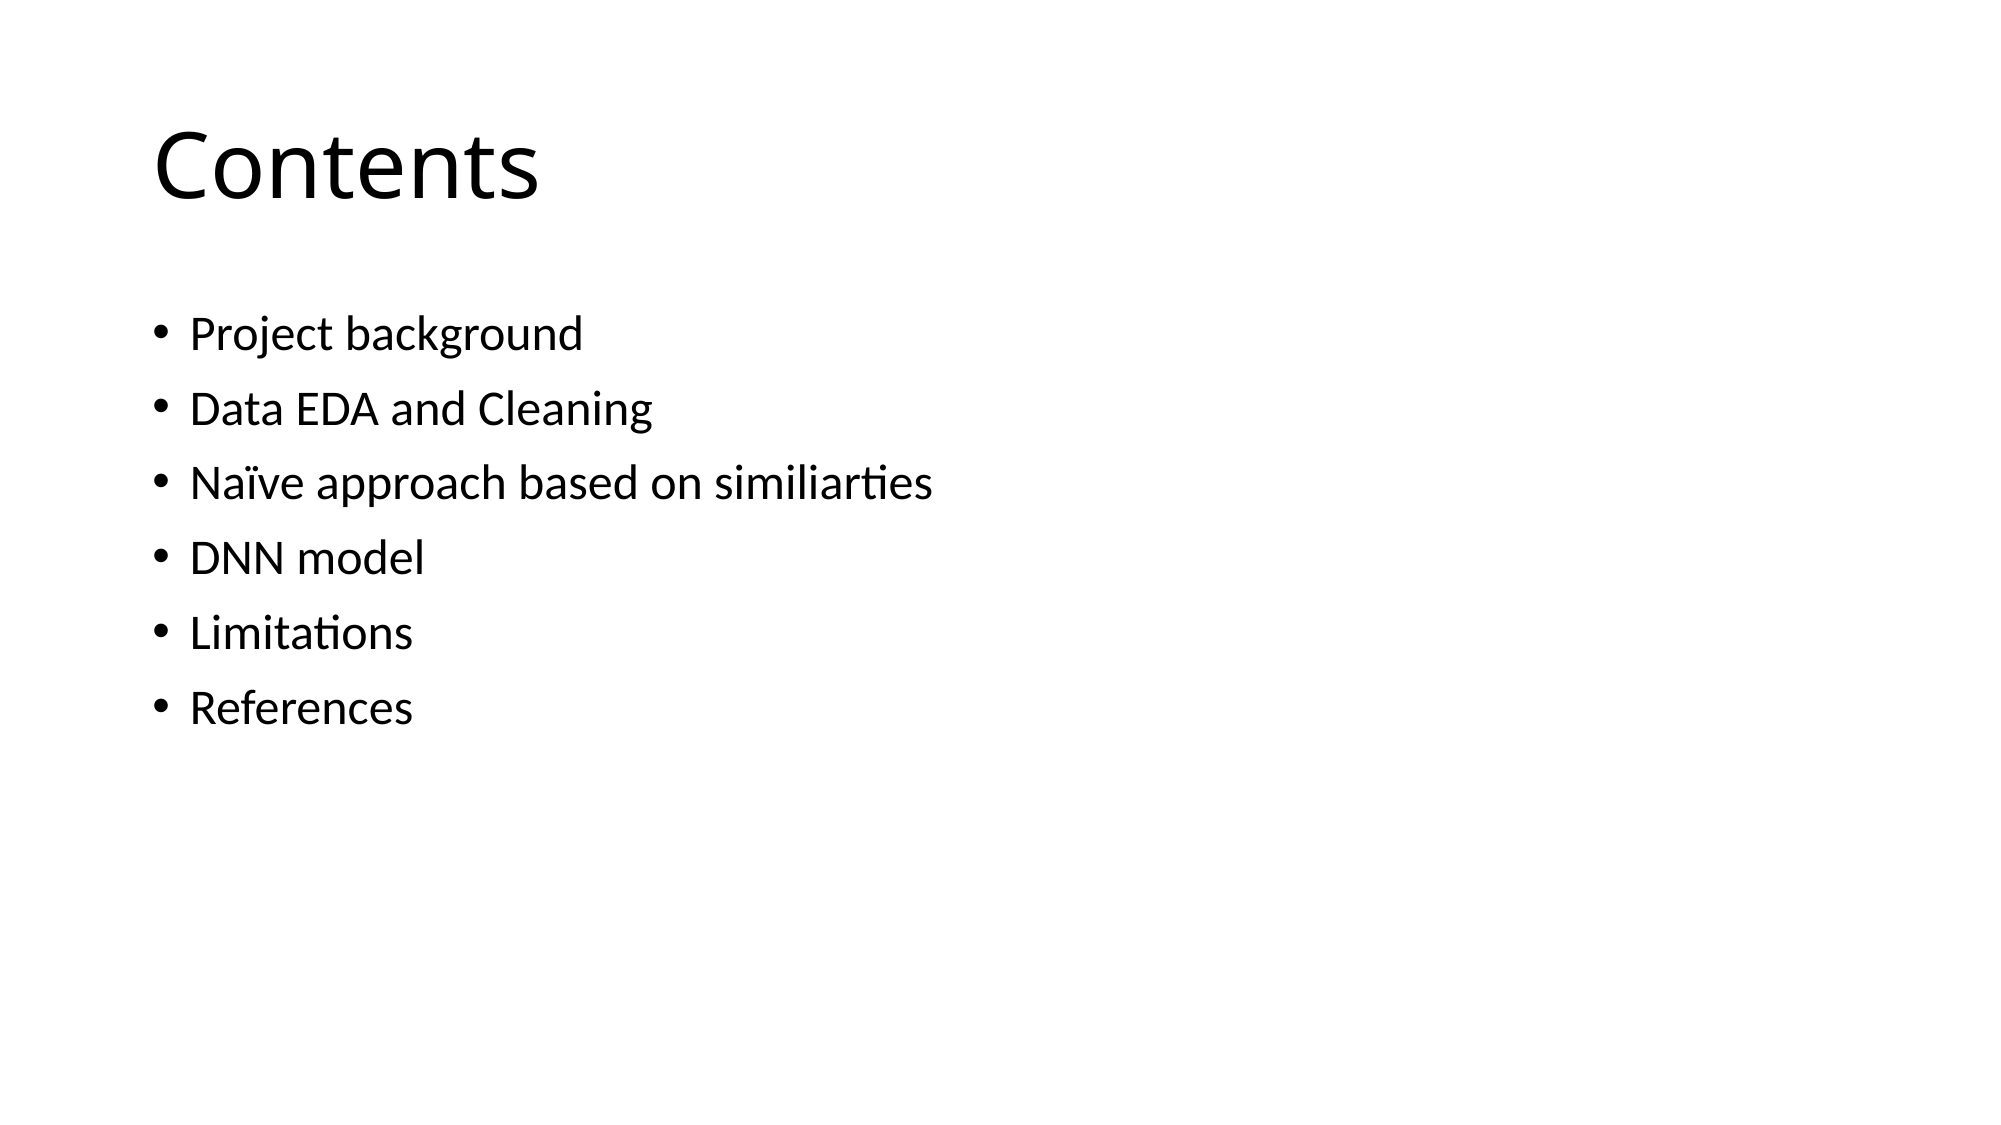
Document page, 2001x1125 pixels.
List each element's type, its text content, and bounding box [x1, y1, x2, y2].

title Contents [137, 59, 1863, 278]
list Project background Data EDA and Cleaning Naïve approach based on similiarties DNN model Limitations References [137, 299, 1361, 818]
